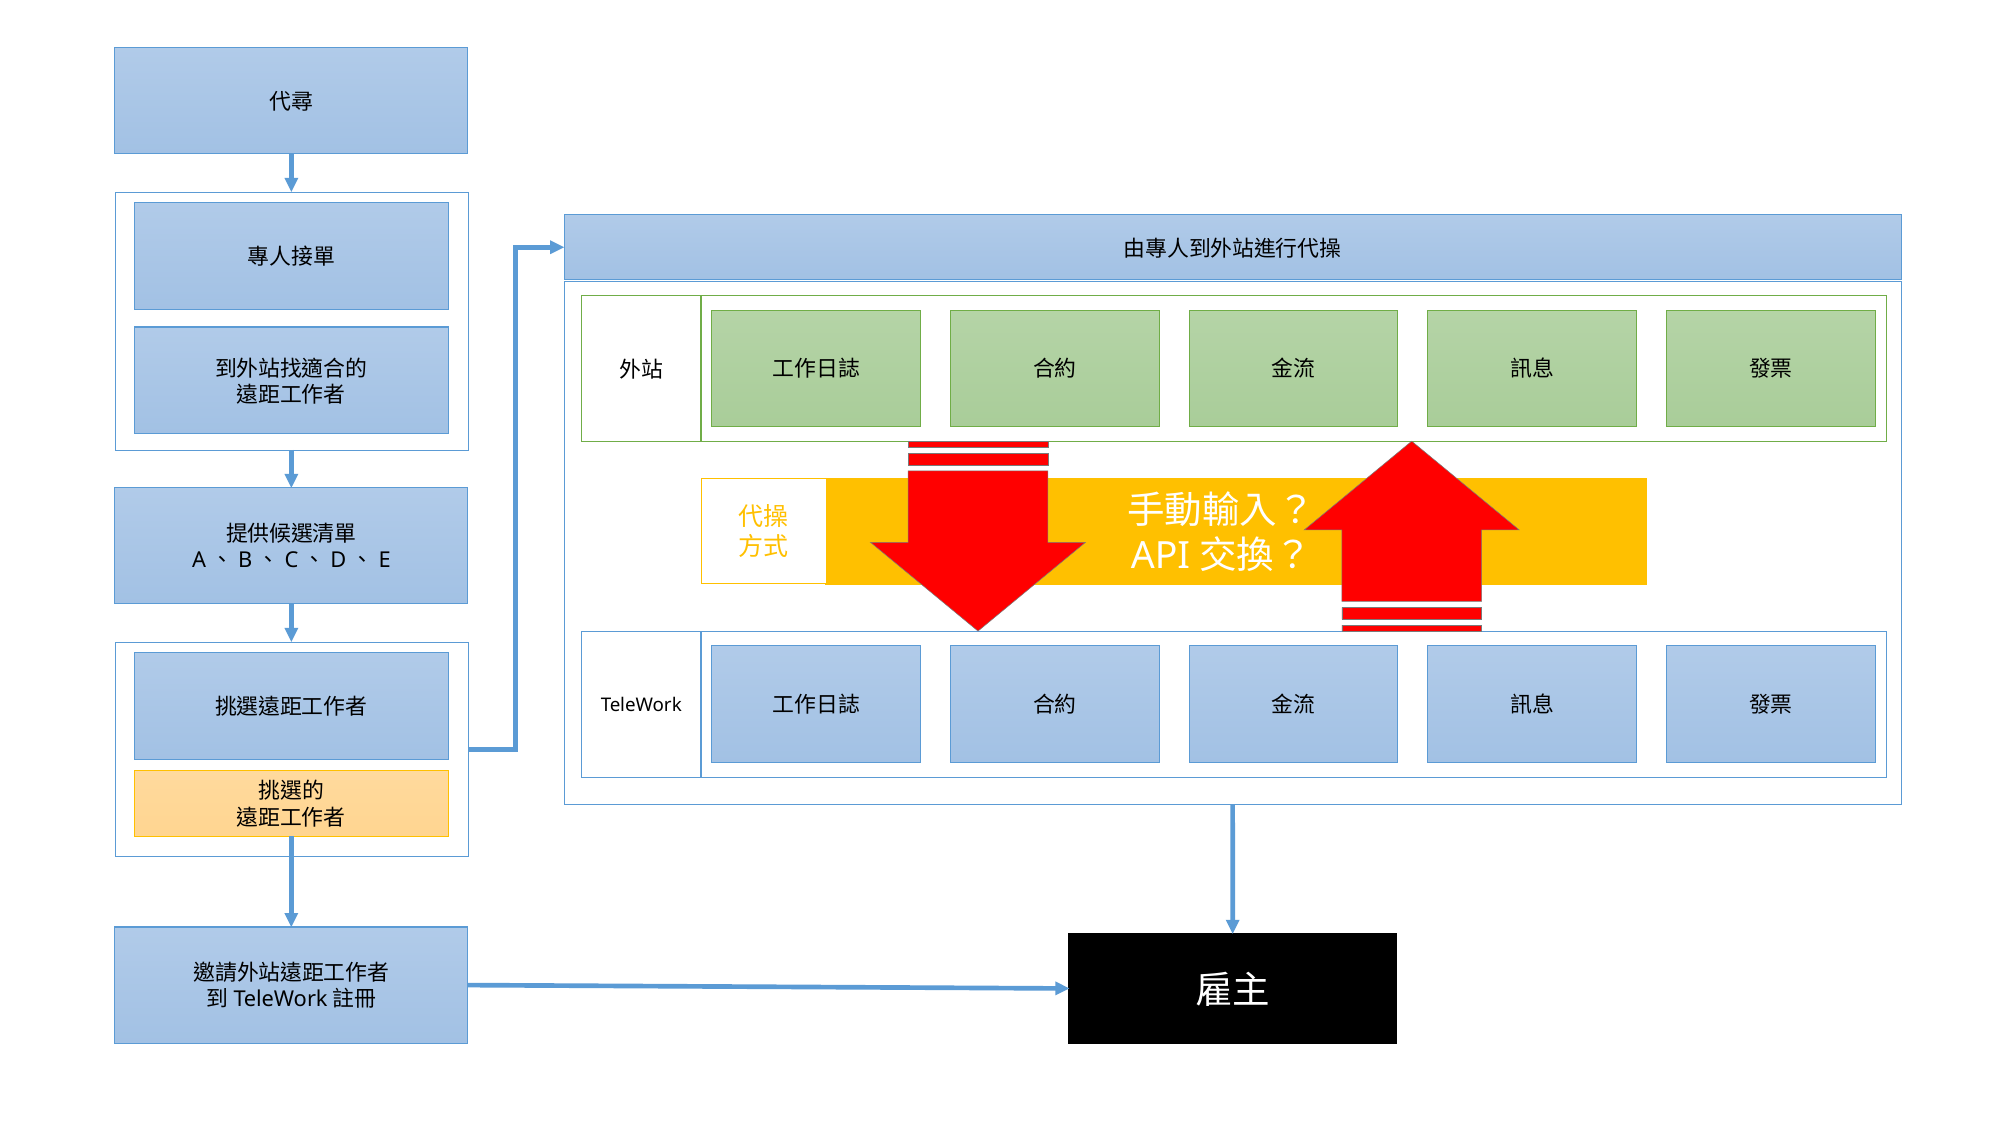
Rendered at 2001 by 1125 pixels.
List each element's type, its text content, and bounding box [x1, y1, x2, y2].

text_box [467, 247, 565, 750]
text_box 挑選的 遠距工作者 [134, 770, 449, 837]
text_box 由專人到外站進行代操 [564, 214, 1902, 280]
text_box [467, 985, 1070, 989]
text_box [114, 191, 469, 451]
text_box 邀請外站遠距工作者 到TeleWork註冊 [114, 926, 468, 1044]
text_box 代尋 [114, 47, 468, 154]
text_box [563, 280, 1902, 806]
text_box 提供候選清單 A、B、C、D、E [114, 487, 467, 604]
text_box 雇主 [1068, 933, 1397, 1044]
text_box 代操 方式 [700, 477, 827, 584]
text_box [114, 641, 469, 858]
